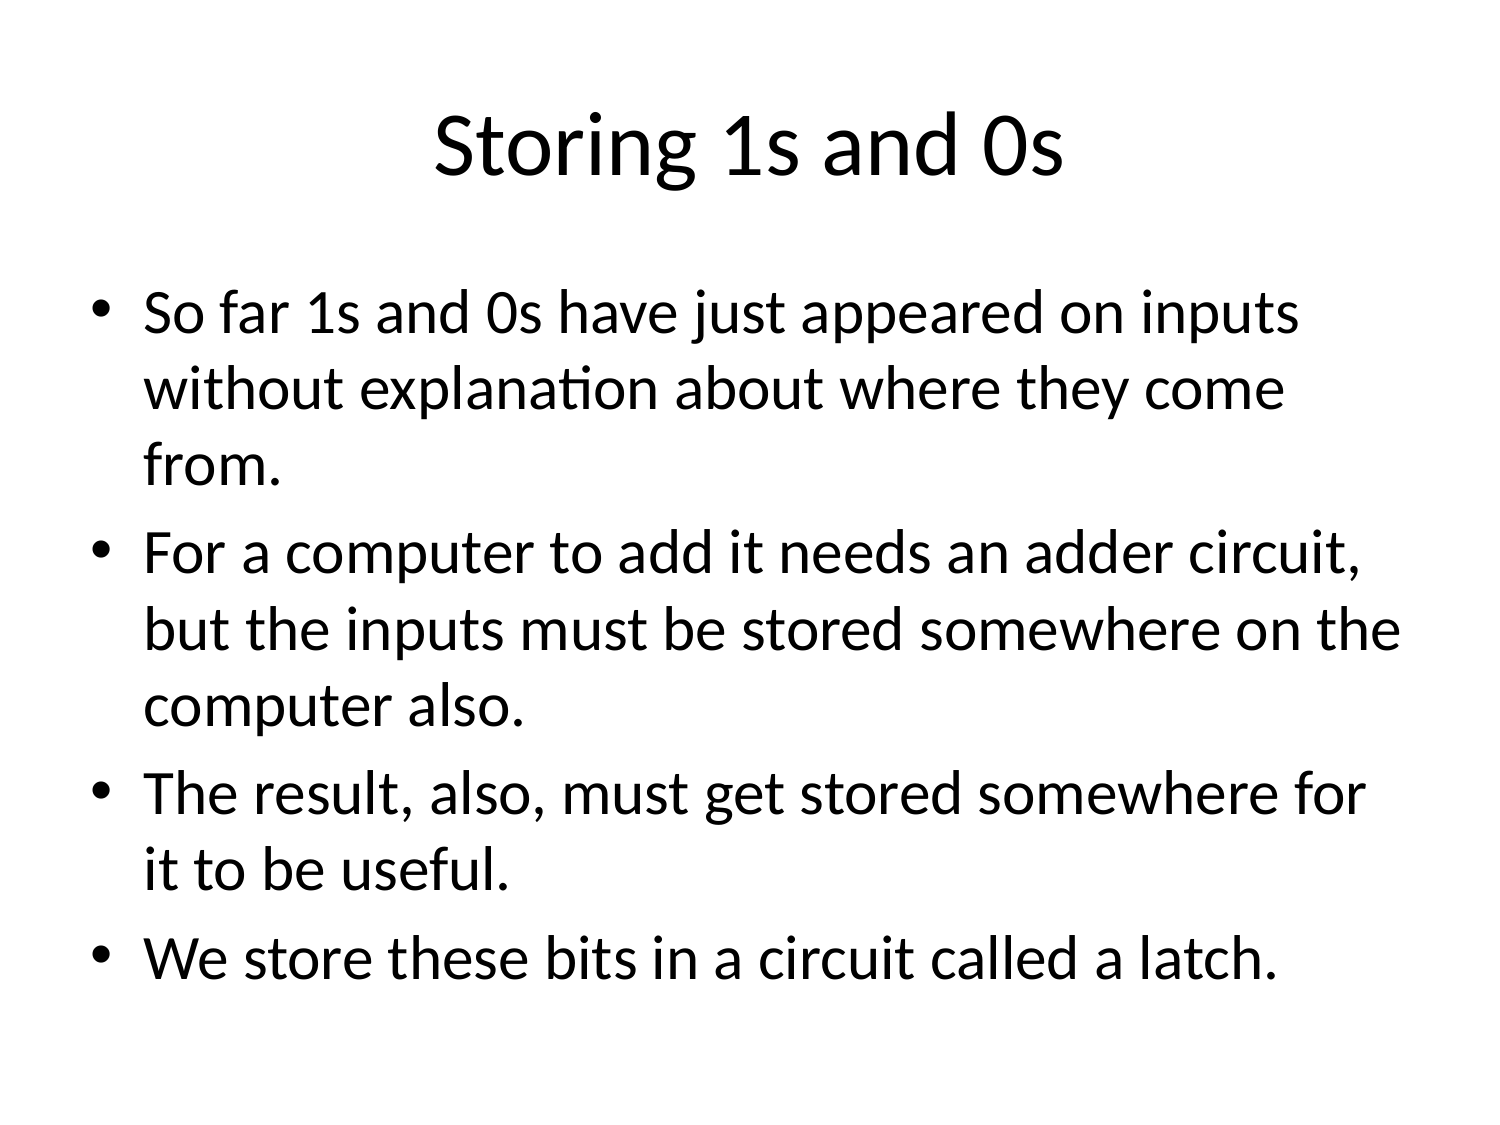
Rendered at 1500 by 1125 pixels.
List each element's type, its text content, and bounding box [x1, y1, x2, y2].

title Storing 1s and 0s [75, 45, 1425, 233]
list So far 1s and 0s have just appeared on inputs without explanation about where they come from. For a computer to add it needs an adder circuit, but the inputs must be stored somewhere on the computer also. The result, also, must get stored somewhere for it to be useful. We store these bits in a circuit called a latch. [75, 262, 1425, 1005]
